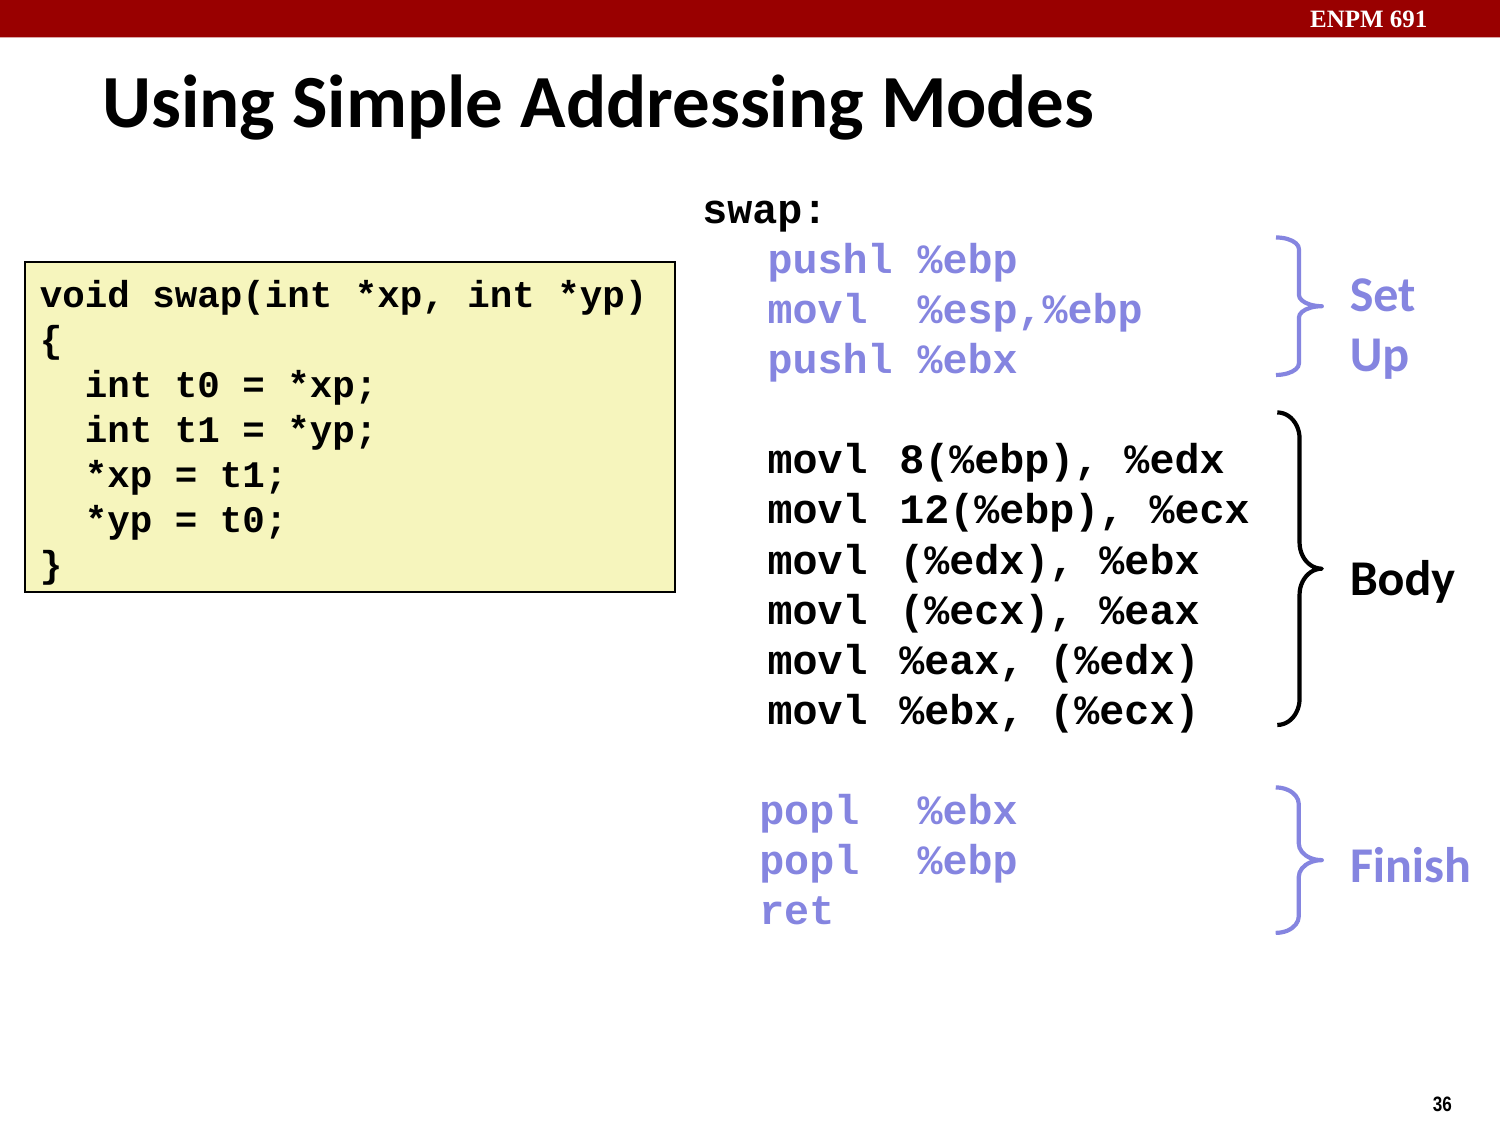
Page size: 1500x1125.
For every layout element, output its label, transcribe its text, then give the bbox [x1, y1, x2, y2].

text_box void swap(int *xp, int *yp) { int t0 = *xp; int t1 = *yp; *xp = t1; *yp = t0; } [24, 262, 675, 592]
title Using Simple Addressing Modes [87, 49, 1345, 145]
text_box swap: pushl %ebp movl %esp,%ebp pushl %ebx movl 8(%ebp), %edx movl 12(%ebp), %ecx movl (%edx), %ebx movl (%ecx), %eax movl %eax, (%edx) movl %ebx, (%ecx) popl %ebx popl %ebp ret [687, 174, 1288, 940]
text_box Set Up [1335, 253, 1431, 389]
text_box Body [1335, 538, 1471, 614]
text_box [1275, 787, 1322, 933]
text_box Finish [1335, 824, 1486, 900]
text_box [1276, 237, 1322, 375]
text_box [1277, 412, 1322, 725]
